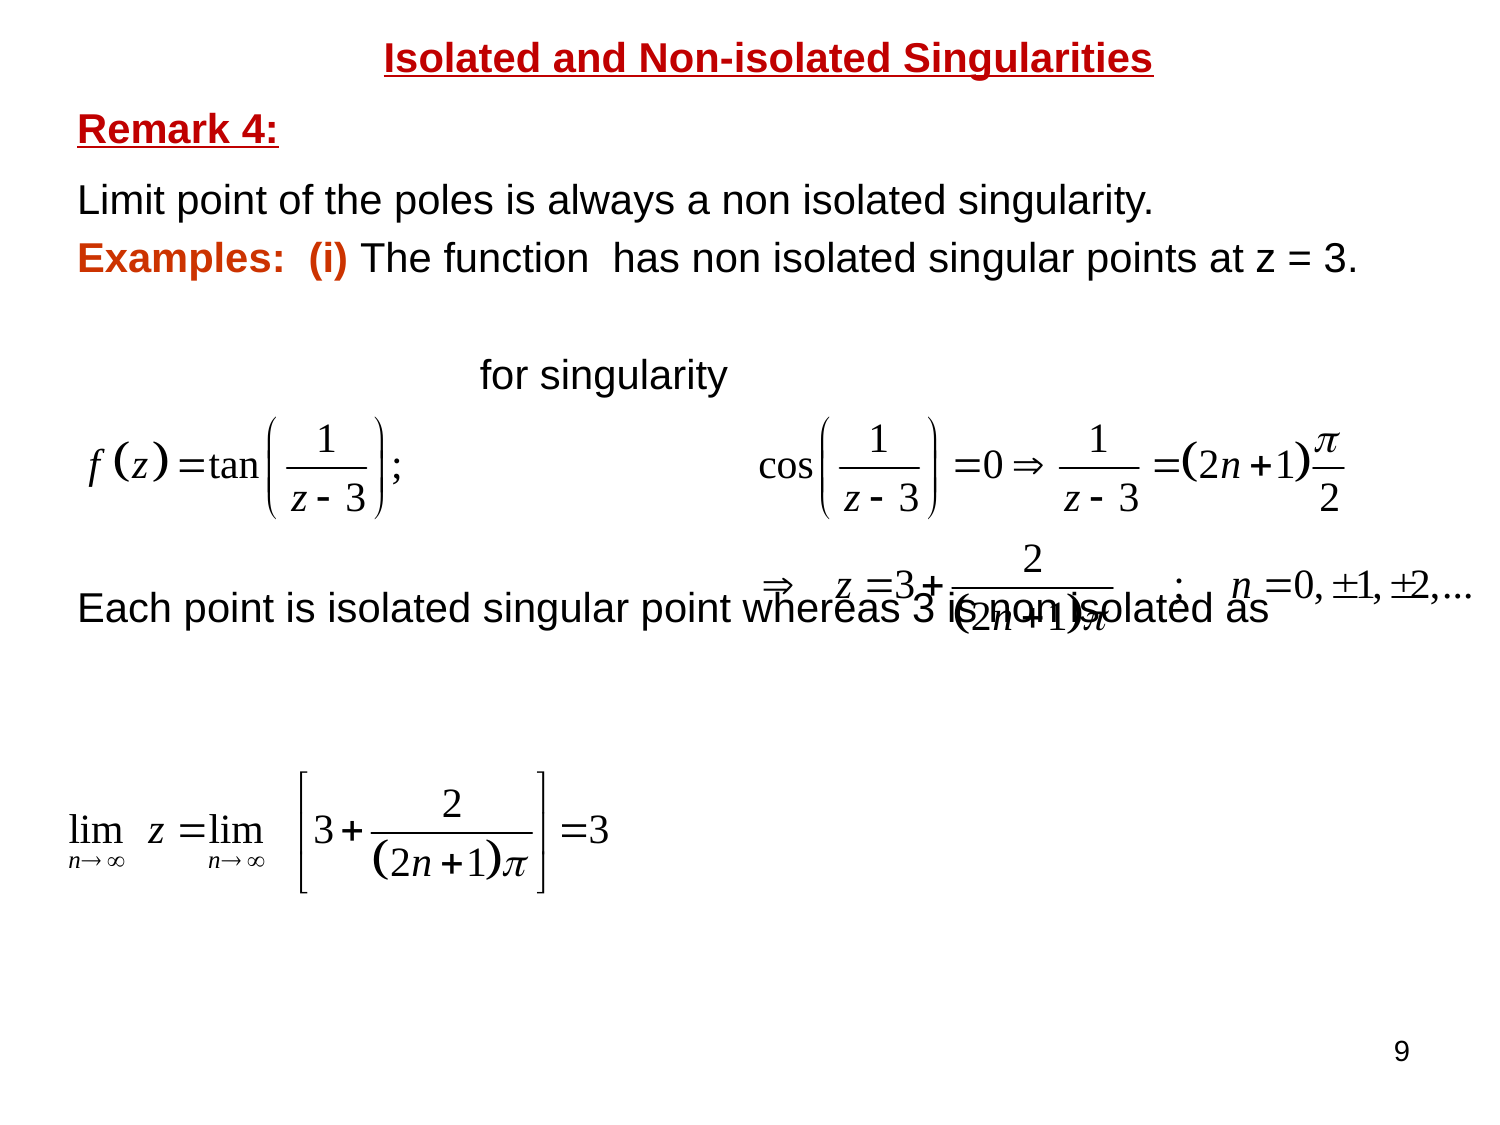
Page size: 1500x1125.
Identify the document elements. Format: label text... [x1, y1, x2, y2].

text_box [76, 412, 1476, 651]
slide_number 9 [1074, 1024, 1426, 1103]
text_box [64, 766, 613, 901]
